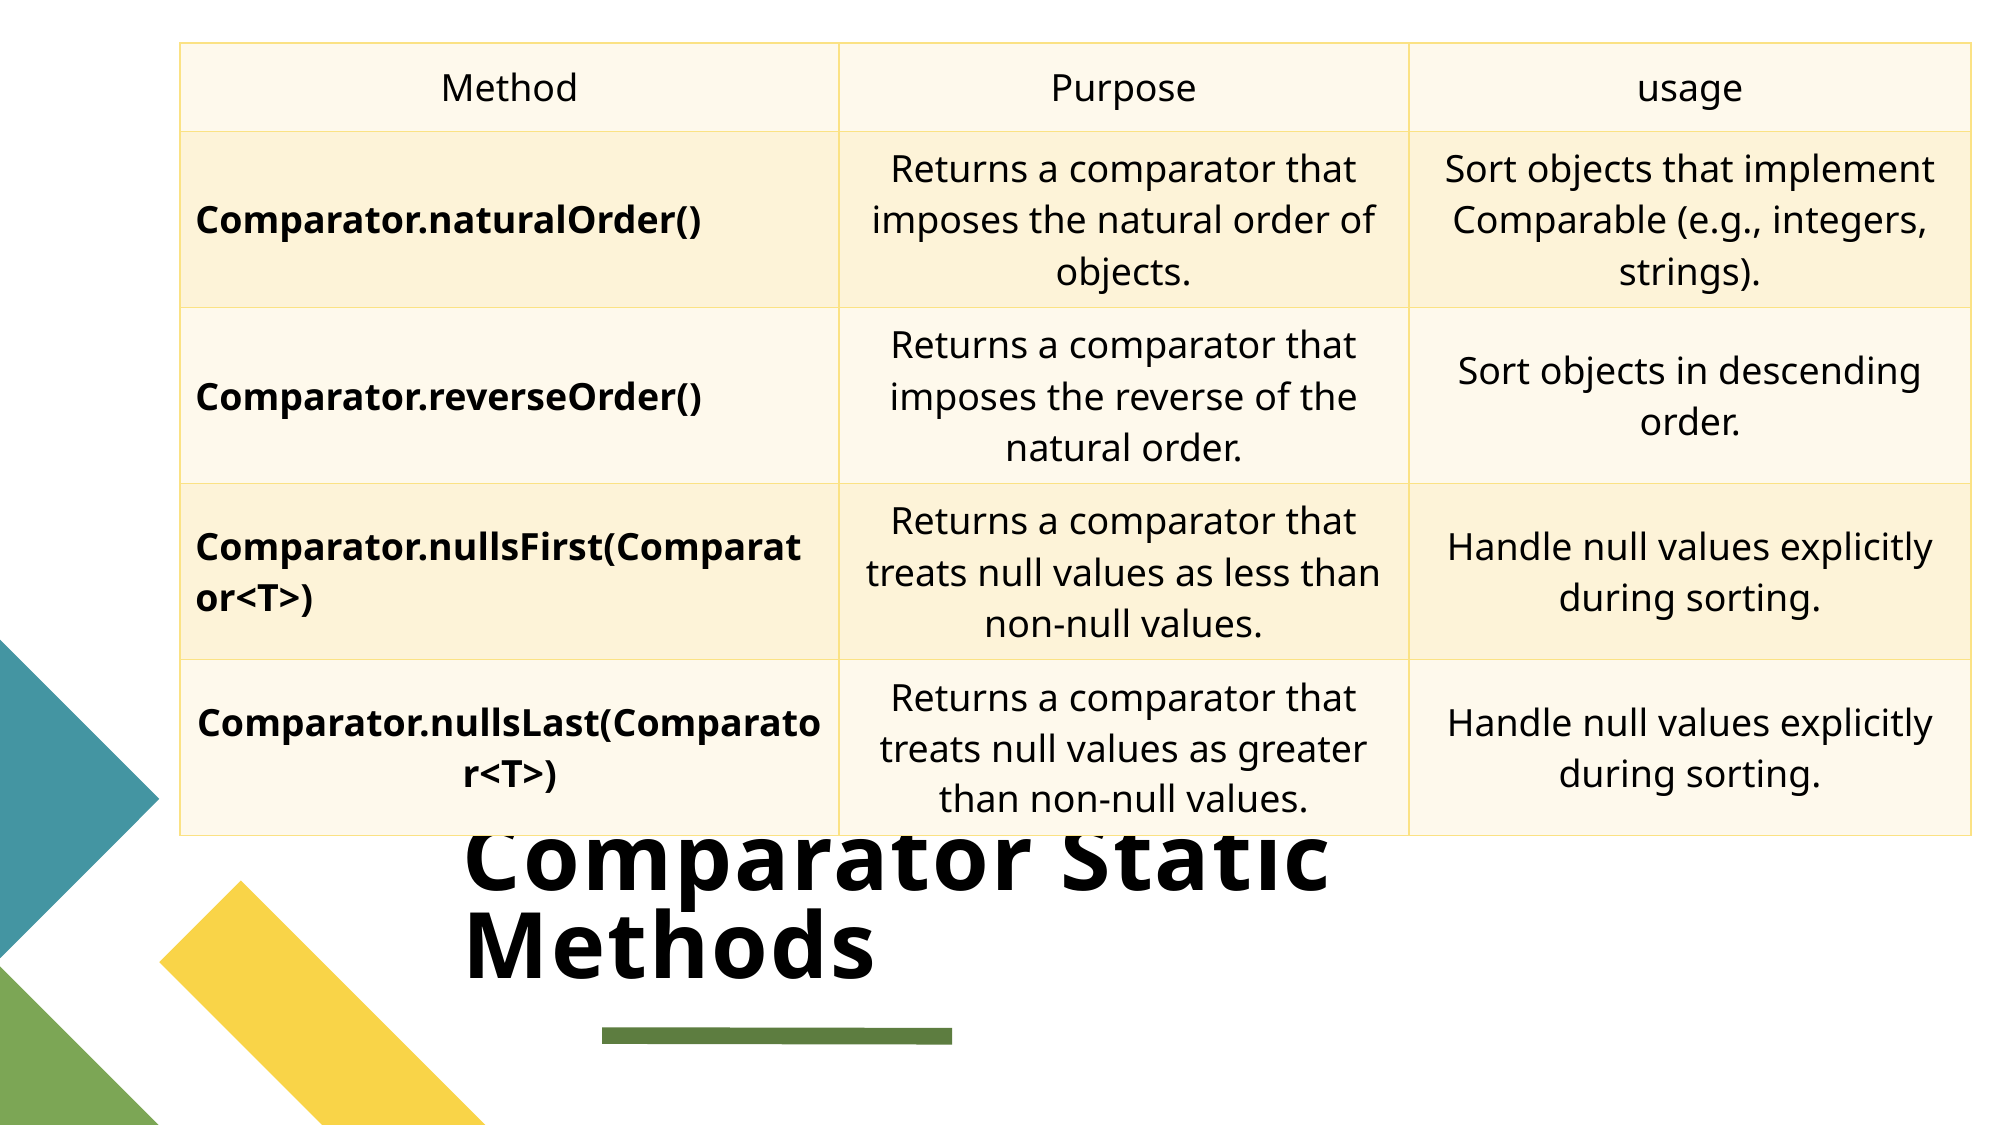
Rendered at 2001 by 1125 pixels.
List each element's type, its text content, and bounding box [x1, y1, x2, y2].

table_cell Returns a comparator that imposes the reverse of the natural order. [840, 308, 1408, 483]
table_cell Comparator.nullsFirst(Comparator<T>) [181, 484, 838, 659]
table_header Method [181, 44, 838, 131]
table_cell Handle null values explicitly during sorting. [1410, 484, 1970, 659]
table_cell Comparator.naturalOrder() [181, 132, 838, 307]
table_cell Sort objects that implement Comparable (e.g., integers, strings). [1410, 132, 1970, 307]
table_cell Returns a comparator that imposes the natural order of objects. [840, 132, 1408, 307]
table_cell Returns a comparator that treats null values as less than non-null values. [840, 484, 1408, 659]
table_cell Comparator.nullsLast(Comparator<T>) [181, 660, 838, 835]
table_cell Sort objects in descending order. [1410, 308, 1970, 483]
table_header Purpose [840, 44, 1408, 131]
table_header usage [1410, 44, 1970, 131]
table_cell Comparator.reverseOrder() [181, 308, 838, 483]
table_cell Handle null values explicitly during sorting. [1410, 660, 1970, 835]
title Comparator Static Methods [462, 836, 1765, 997]
table_cell Returns a comparator that treats null values as greater than non-null values. [840, 660, 1408, 835]
